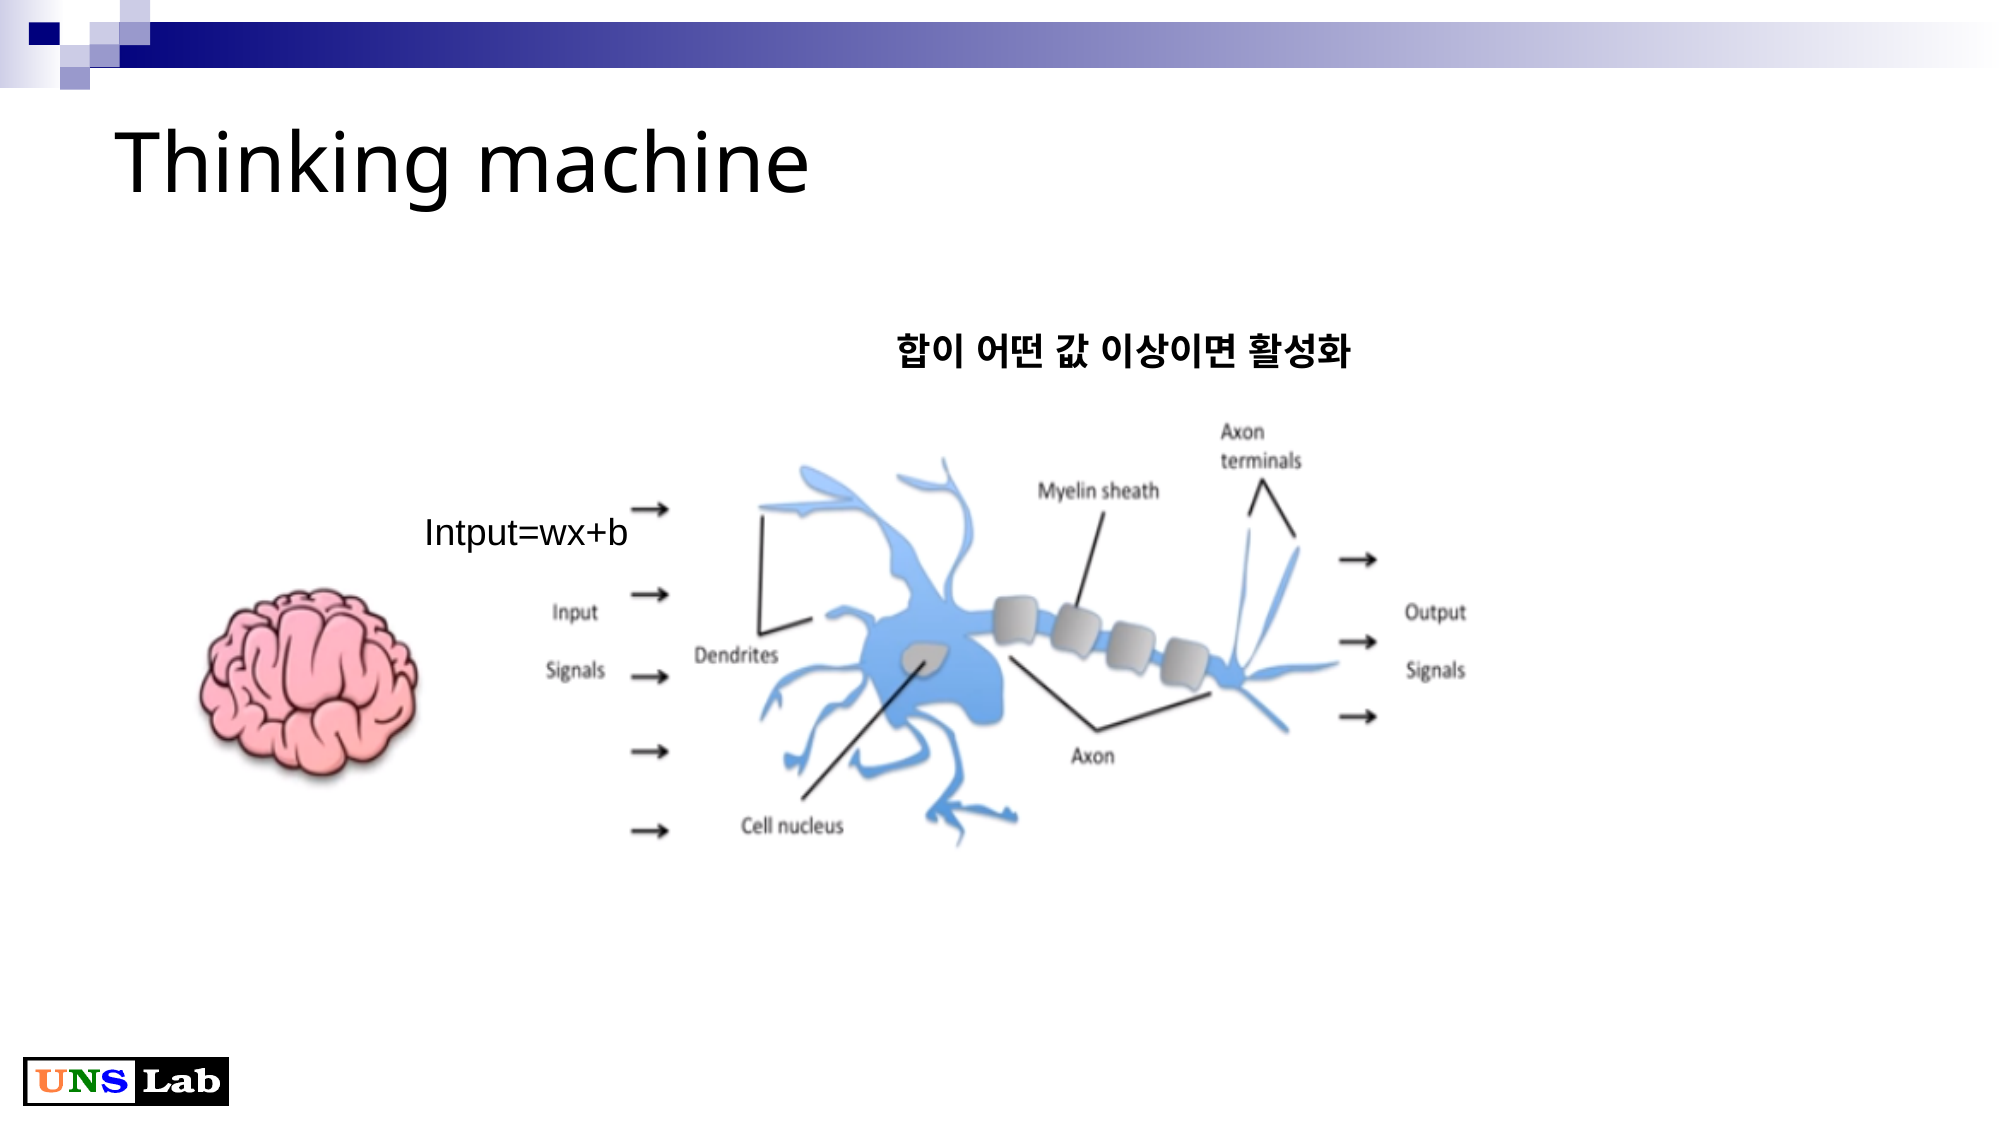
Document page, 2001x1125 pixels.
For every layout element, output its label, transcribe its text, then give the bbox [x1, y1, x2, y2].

picture [23, 1057, 229, 1106]
title Thinking machine [99, 75, 1900, 244]
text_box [172, 319, 1511, 869]
